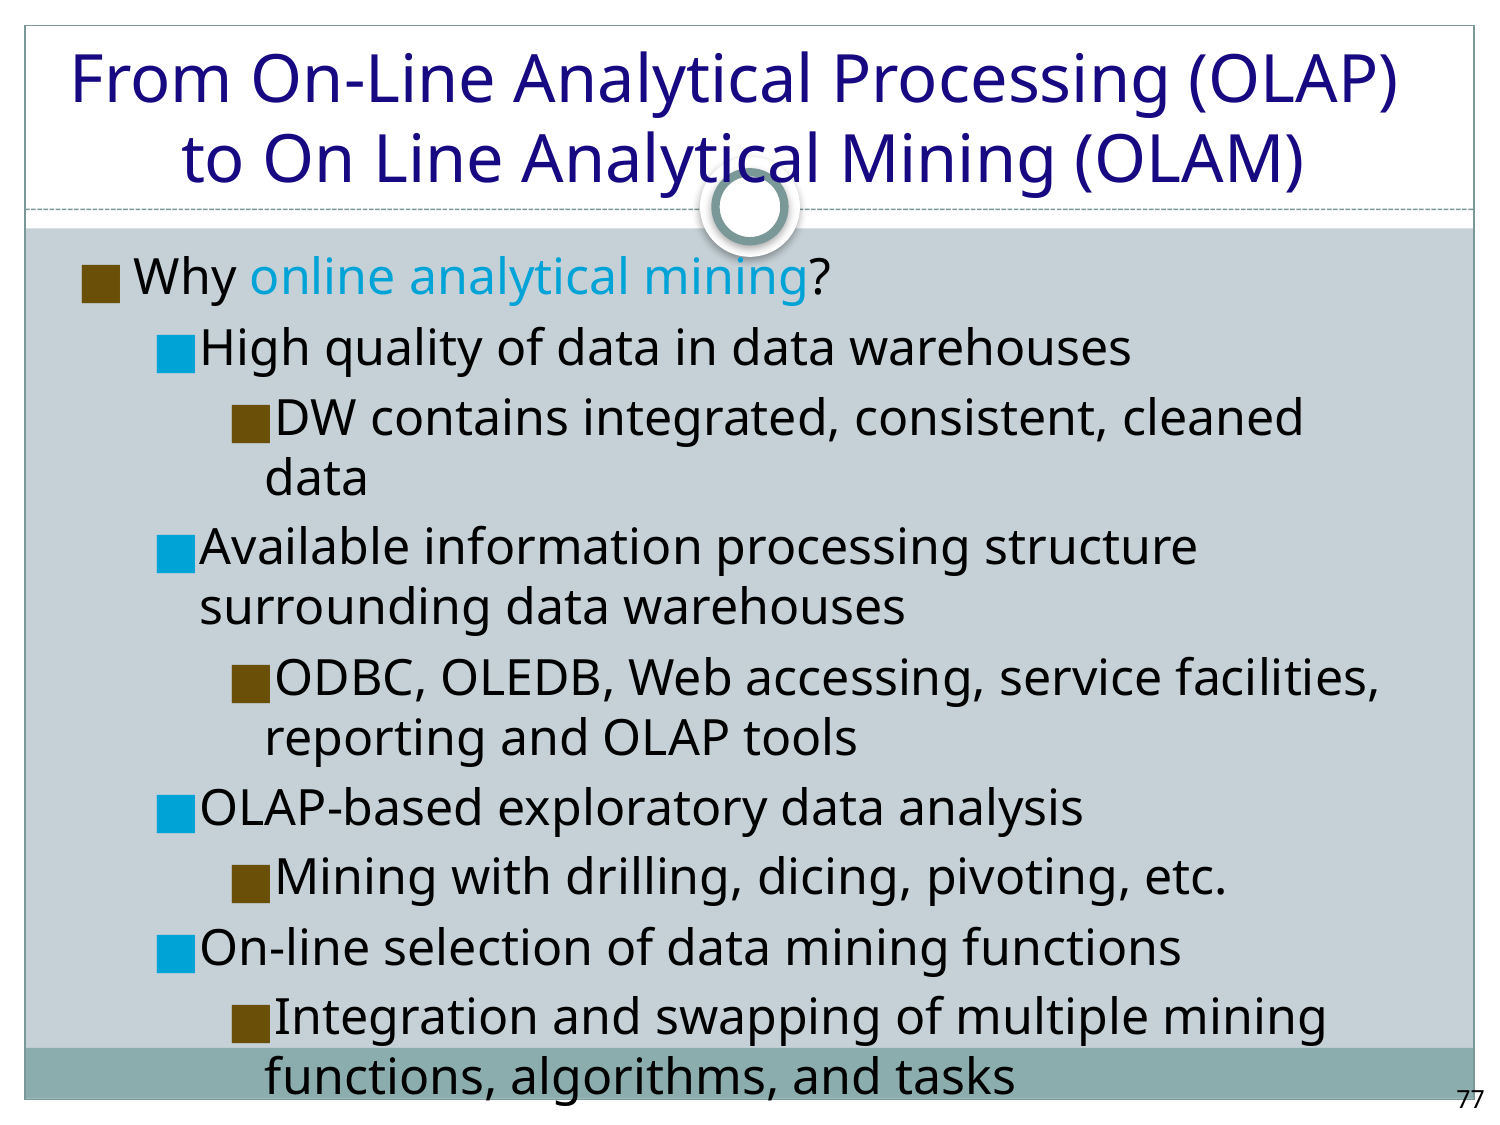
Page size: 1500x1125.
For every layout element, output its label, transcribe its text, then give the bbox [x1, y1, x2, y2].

list Why online analytical mining? High quality of data in data warehouses DW contains integrated, consistent, cleaned data Available information processing structure surrounding data warehouses ODBC, OLEDB, Web accessing, service facilities, reporting and OLAP tools OLAP-based exploratory data analysis Mining with drilling, dicing, pivoting, etc. On-line selection of data mining functions Integration and swapping of multiple mining functions, algorithms, and tasks [62, 237, 1438, 1063]
text_box 77 [1187, 1049, 1500, 1125]
title From On-Line Analytical Processing (OLAP) to On Line Analytical Mining (OLAM) [37, 50, 1450, 204]
